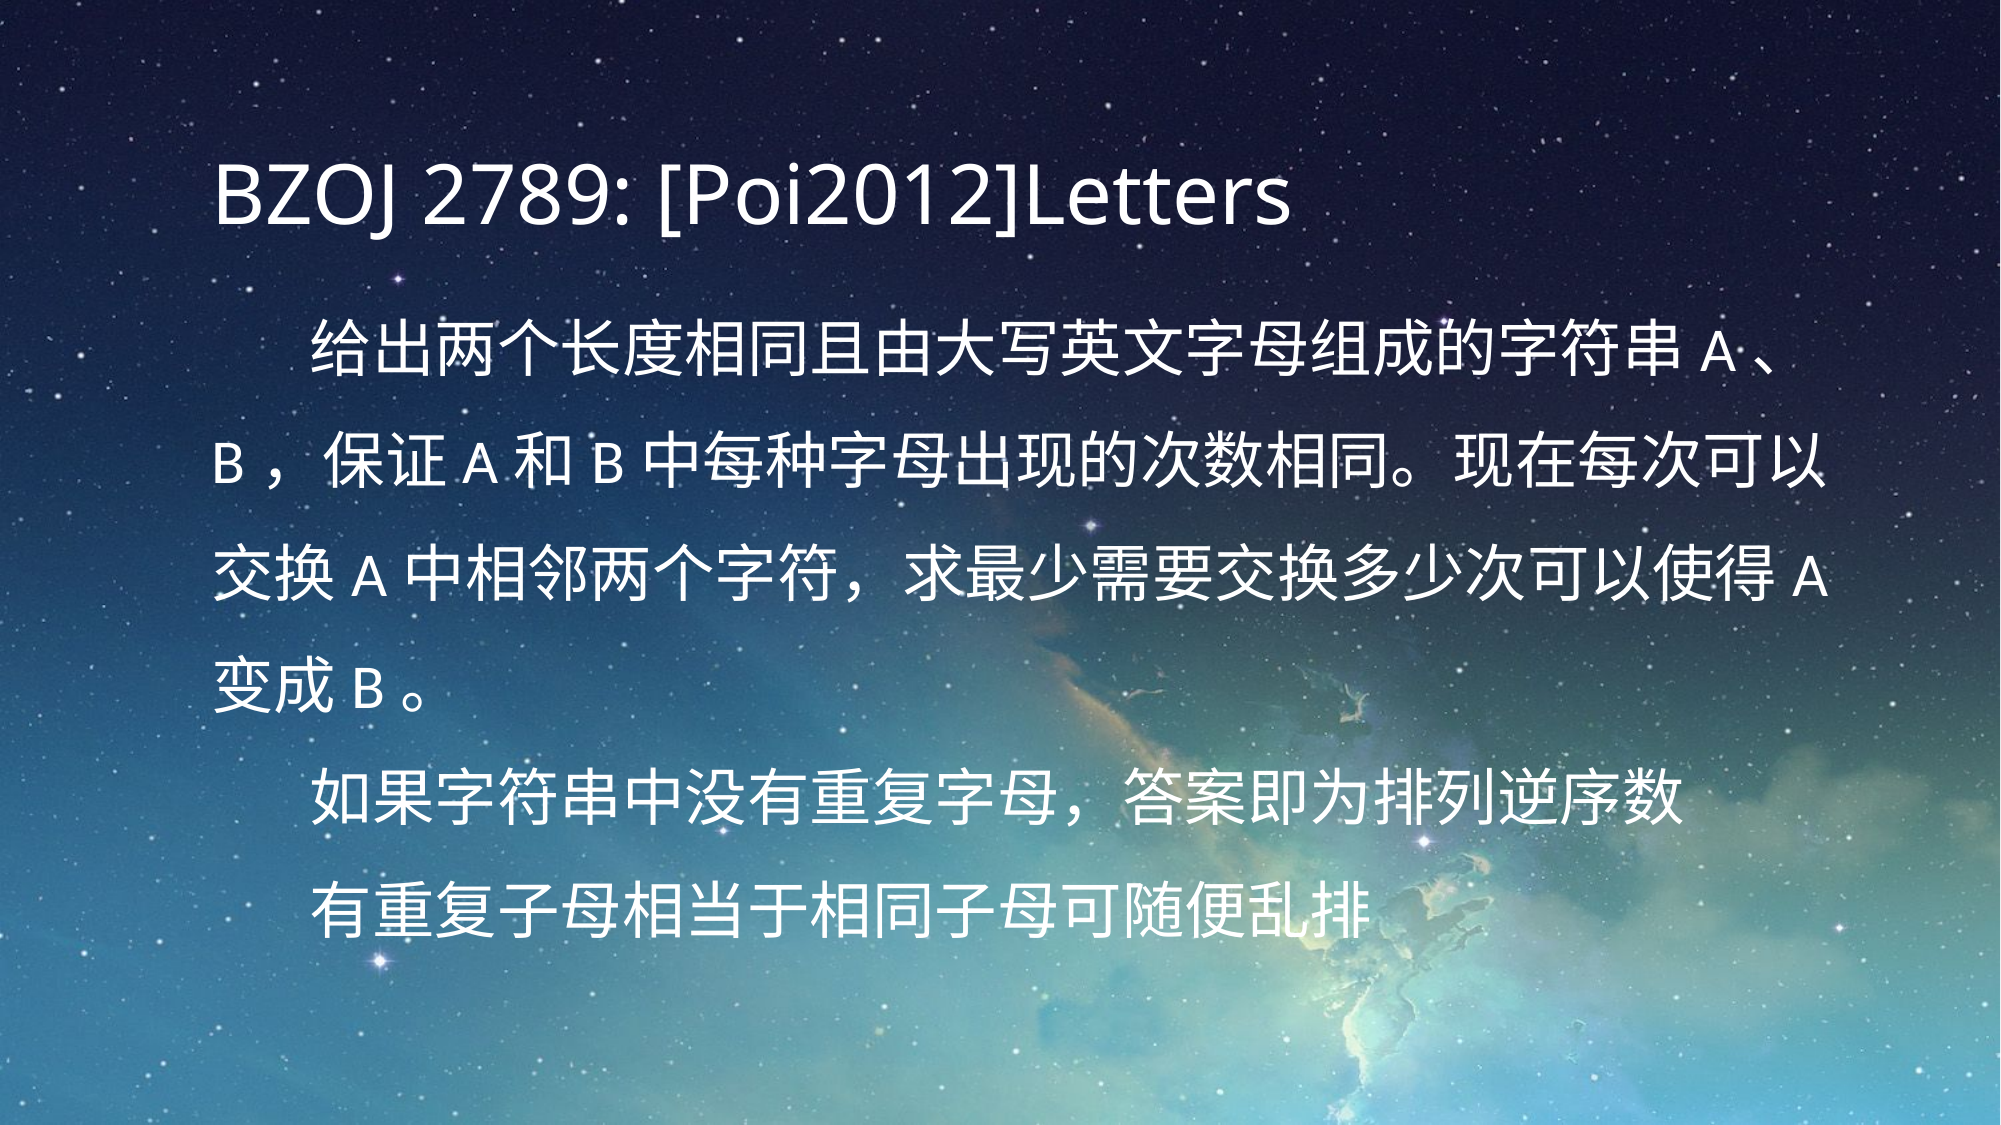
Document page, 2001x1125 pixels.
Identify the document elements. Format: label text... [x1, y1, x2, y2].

picture [0, 0, 2001, 1125]
text_box BZOJ 2789: [Poi2012]Letters [196, 133, 1746, 249]
text_box 给出两个长度相同且由大写英文字母组成的字符串A、B，保证A和B中每种字母出现的次数相同。现在每次可以交换A中相邻两个字符，求最少需要交换多少次可以使得A变成B。 如果字符串中没有重复字母，答案即为排列逆序数 有重复子母相当于相同子母可随便乱排 [196, 263, 1858, 953]
